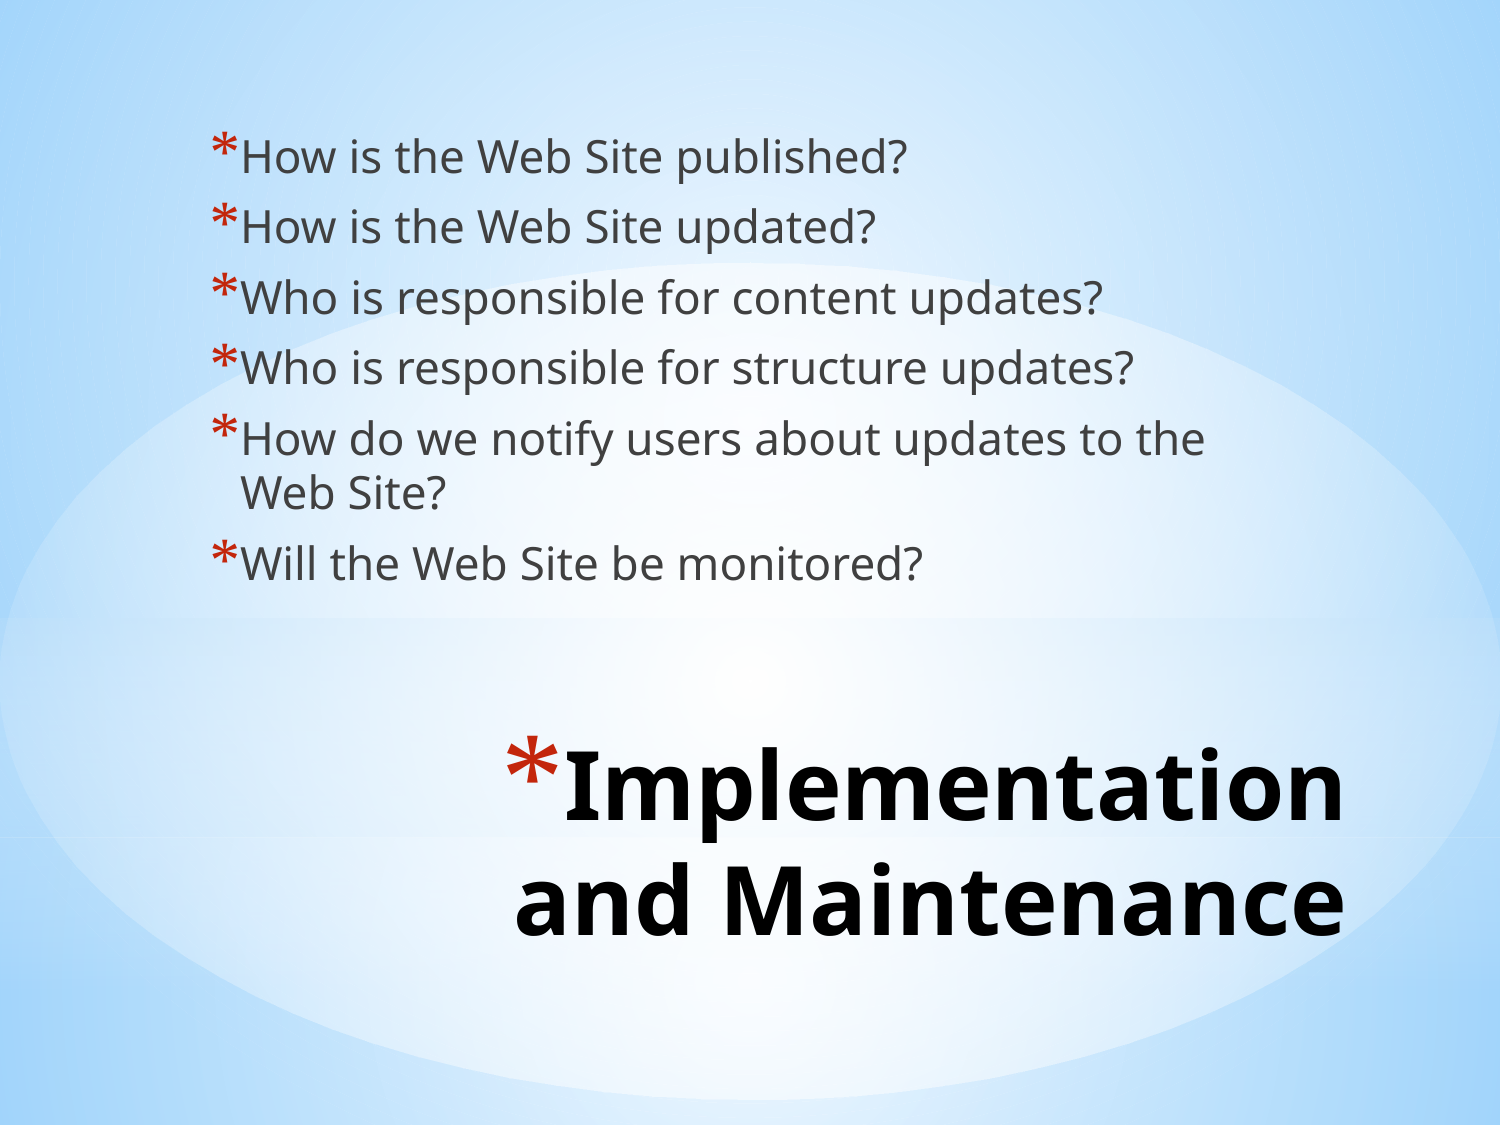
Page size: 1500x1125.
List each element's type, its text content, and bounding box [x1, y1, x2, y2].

list How is the Web Site published? How is the Web Site updated? Who is responsible for content updates? Who is responsible for structure updates? How do we notify users about updates to the Web Site? Will the Web Site be monitored? [187, 120, 1238, 690]
title Implementation and Maintenance [294, 717, 1363, 905]
